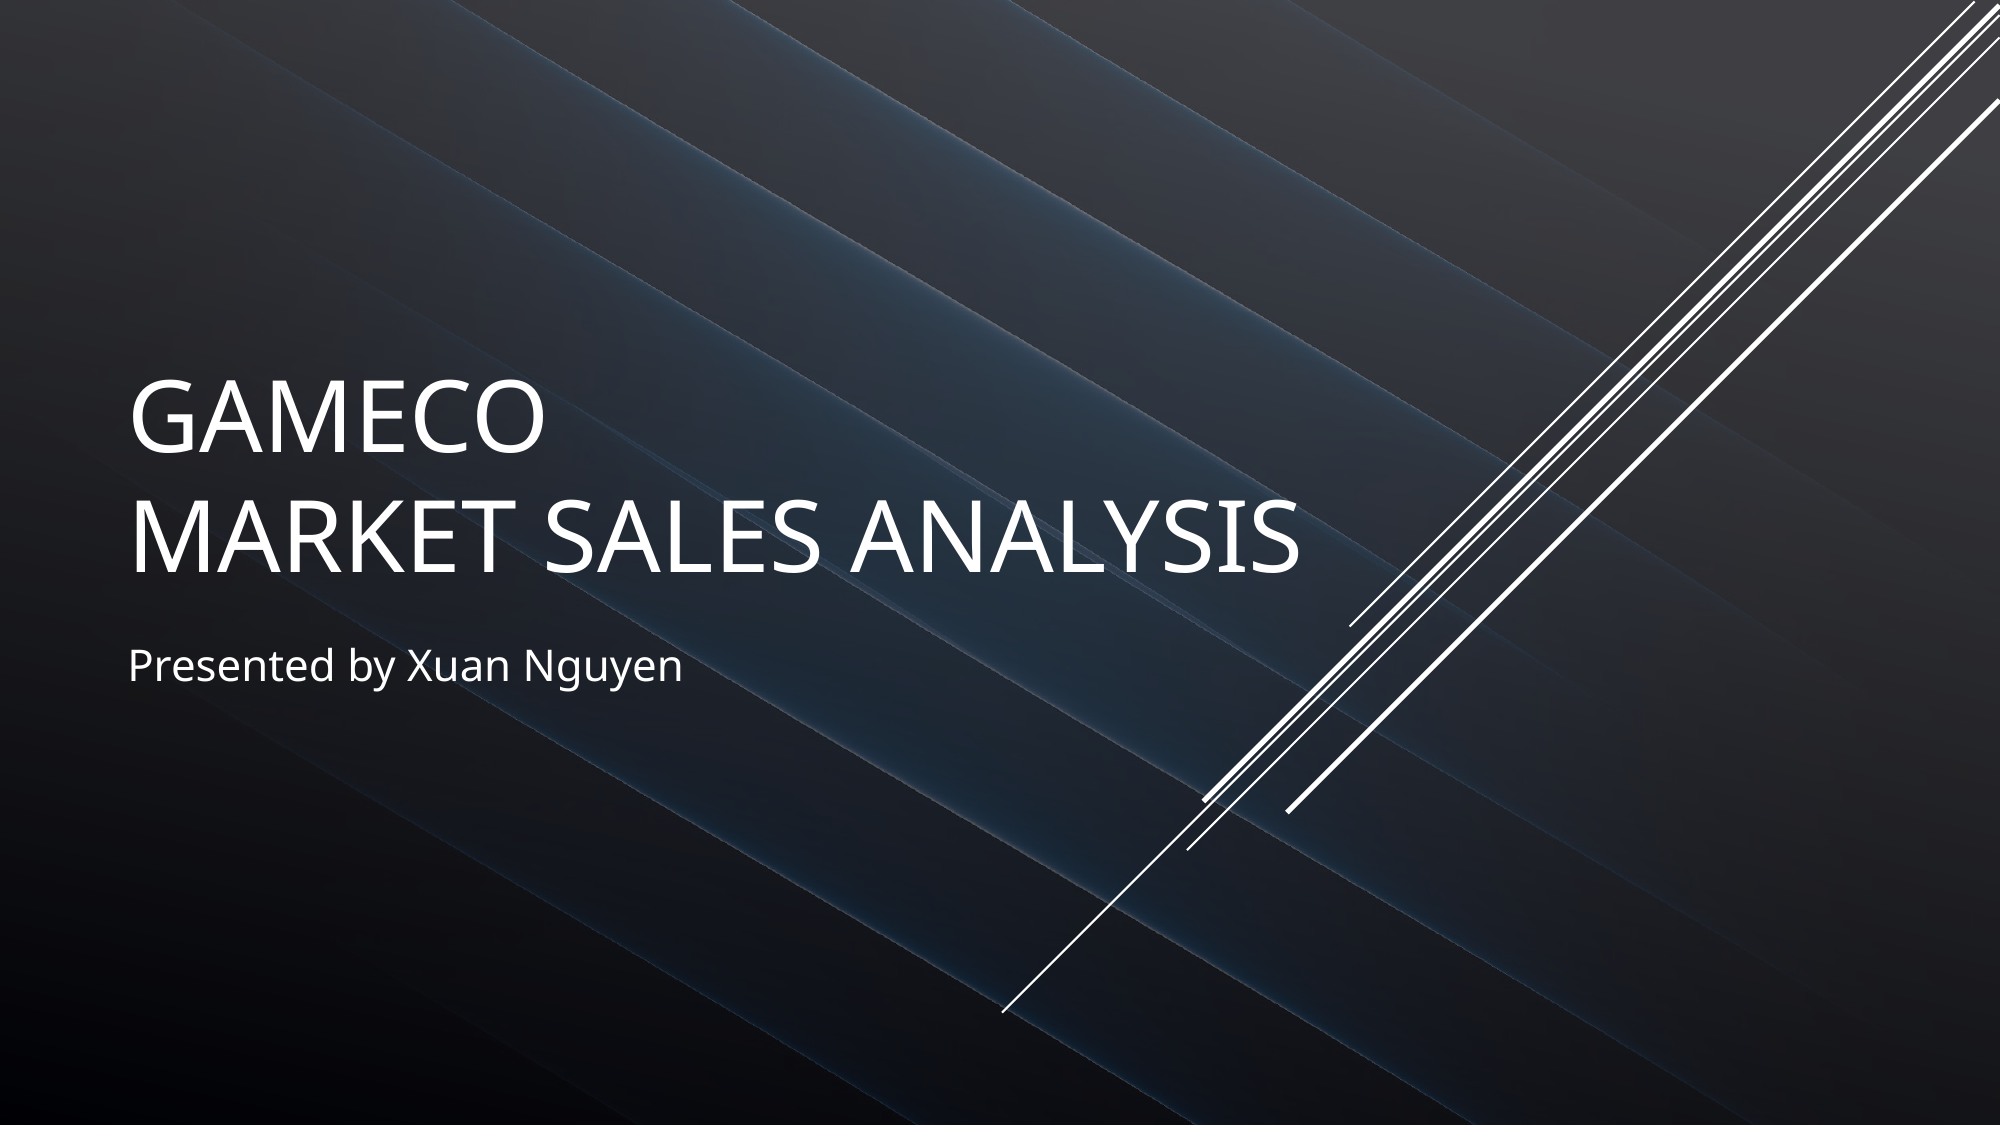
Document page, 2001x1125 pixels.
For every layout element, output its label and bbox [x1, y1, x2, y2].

text_box [1001, 1, 2000, 1013]
picture [0, 0, 2000, 1125]
